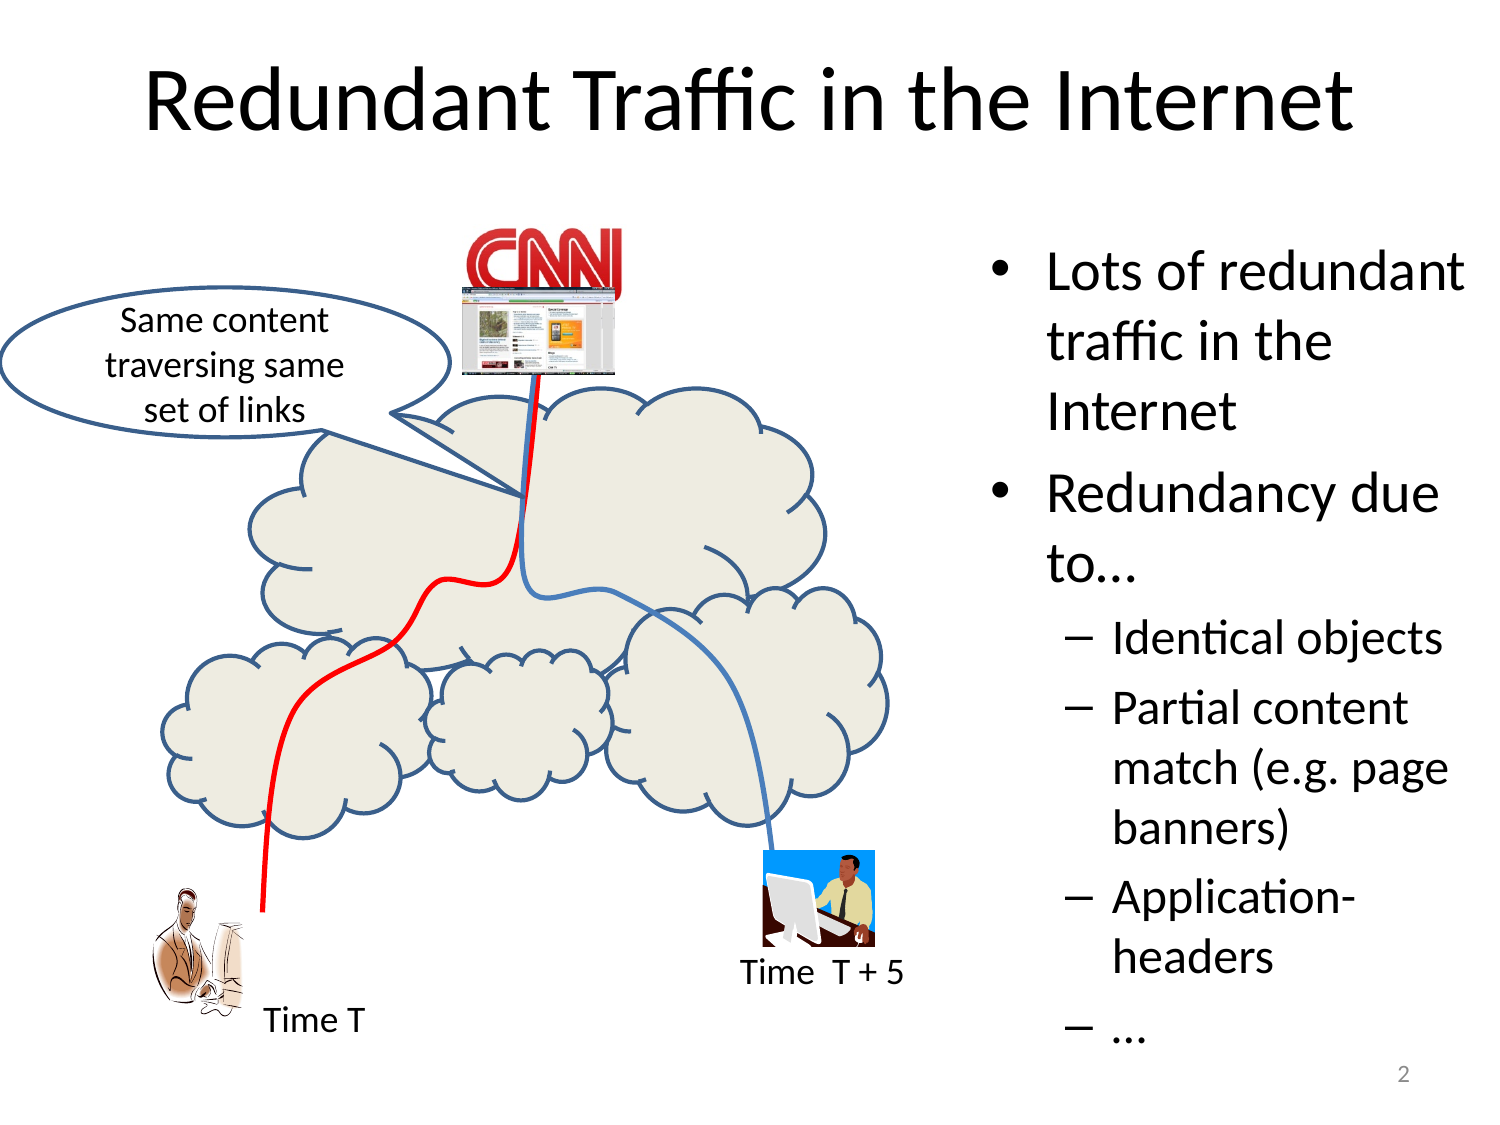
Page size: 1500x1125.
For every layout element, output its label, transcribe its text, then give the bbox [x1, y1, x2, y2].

slide_number 2 [1074, 1042, 1425, 1103]
text_box [567, 386, 828, 612]
list Lots of redundant traffic in the Internet Redundancy due to… Identical objects Partial content match (e.g. page banners) Application-headers … [974, 224, 1500, 1001]
title Redundant Traffic in the Internet [62, 0, 1438, 188]
text_box [247, 434, 476, 645]
picture [762, 849, 876, 948]
text_box [422, 648, 615, 803]
picture [462, 224, 627, 376]
text_box [261, 484, 521, 913]
text_box [397, 394, 520, 469]
text_box [660, 586, 890, 822]
text_box [604, 612, 754, 828]
text_box [160, 635, 394, 829]
text_box [299, 644, 434, 841]
text_box [484, 385, 532, 493]
picture [149, 887, 244, 1019]
text_box Time T + 5 [724, 939, 963, 1000]
text_box [398, 539, 649, 675]
text_box Same content traversing same set of links [0, 285, 526, 500]
text_box [520, 385, 773, 848]
text_box Time T [188, 987, 381, 1048]
